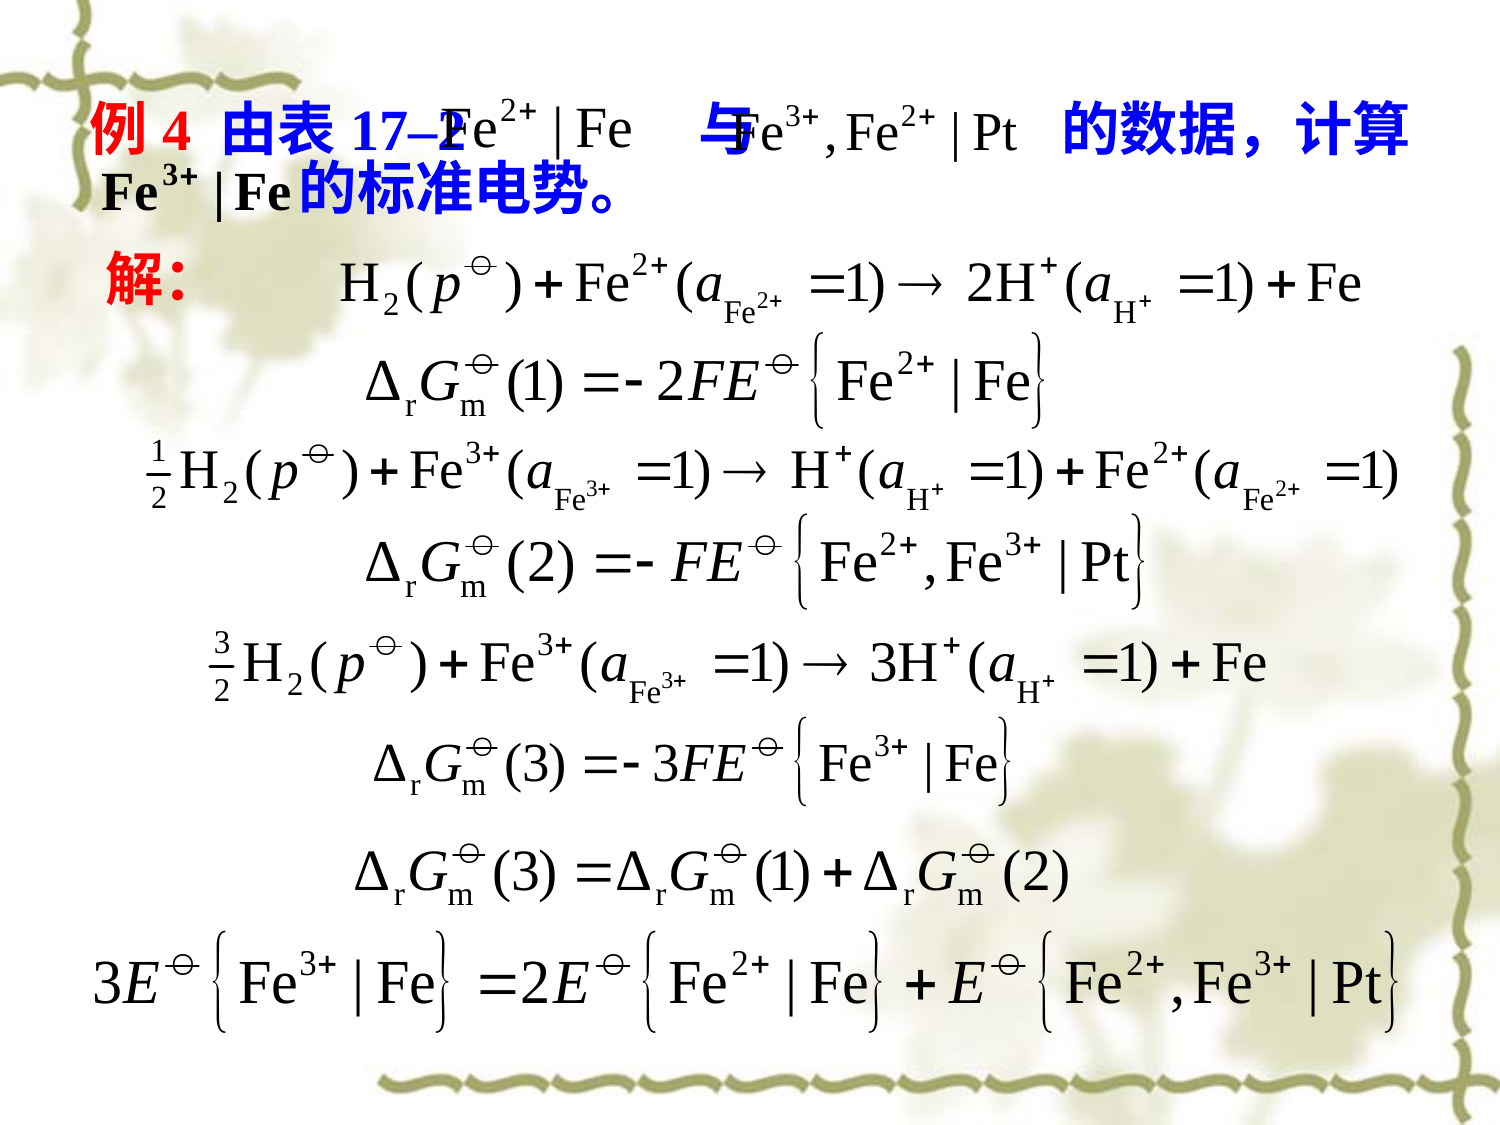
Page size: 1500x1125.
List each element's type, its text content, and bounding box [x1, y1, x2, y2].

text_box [721, 91, 1032, 174]
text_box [84, 930, 1421, 1046]
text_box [137, 423, 1411, 522]
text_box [330, 238, 1374, 335]
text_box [199, 613, 1277, 715]
text_box 例4 由表17–2 与 的数据，计算 [75, 84, 429, 170]
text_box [364, 716, 1033, 818]
picture [0, 0, 1500, 1125]
text_box 例4 由表17–2 与 的数据，计算 [647, 84, 1441, 170]
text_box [431, 84, 645, 173]
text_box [356, 512, 1165, 622]
text_box 解： [90, 234, 319, 320]
text_box 的标准电势。 [284, 143, 741, 229]
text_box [345, 826, 1080, 920]
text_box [93, 150, 304, 234]
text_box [355, 331, 1067, 441]
